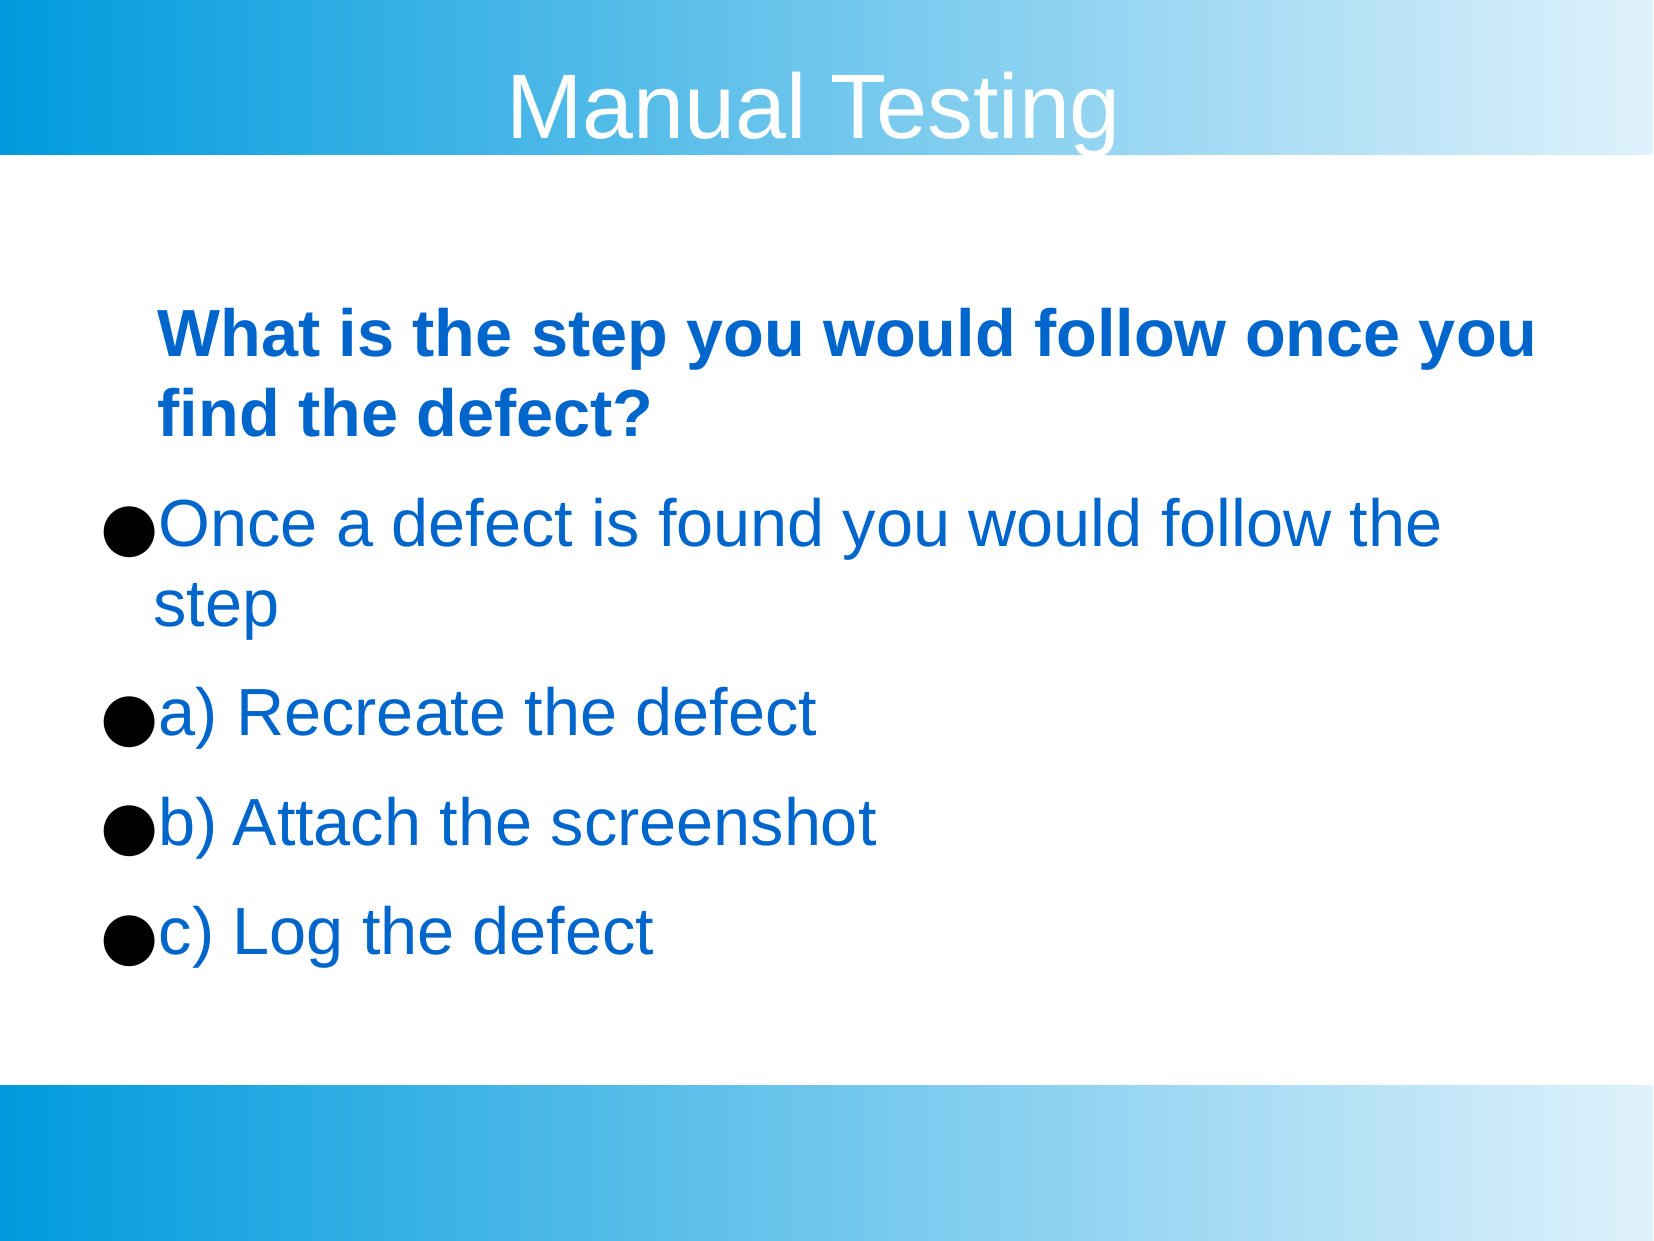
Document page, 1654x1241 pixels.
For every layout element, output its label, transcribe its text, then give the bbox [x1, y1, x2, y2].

text_box Manual Testing [82, 49, 1571, 154]
text_box What is the step you would follow once you find the defect? Once a defect is found you would follow the step a) Recreate the defect b) Attach the screenshot c) Log the defect [82, 290, 1571, 1010]
